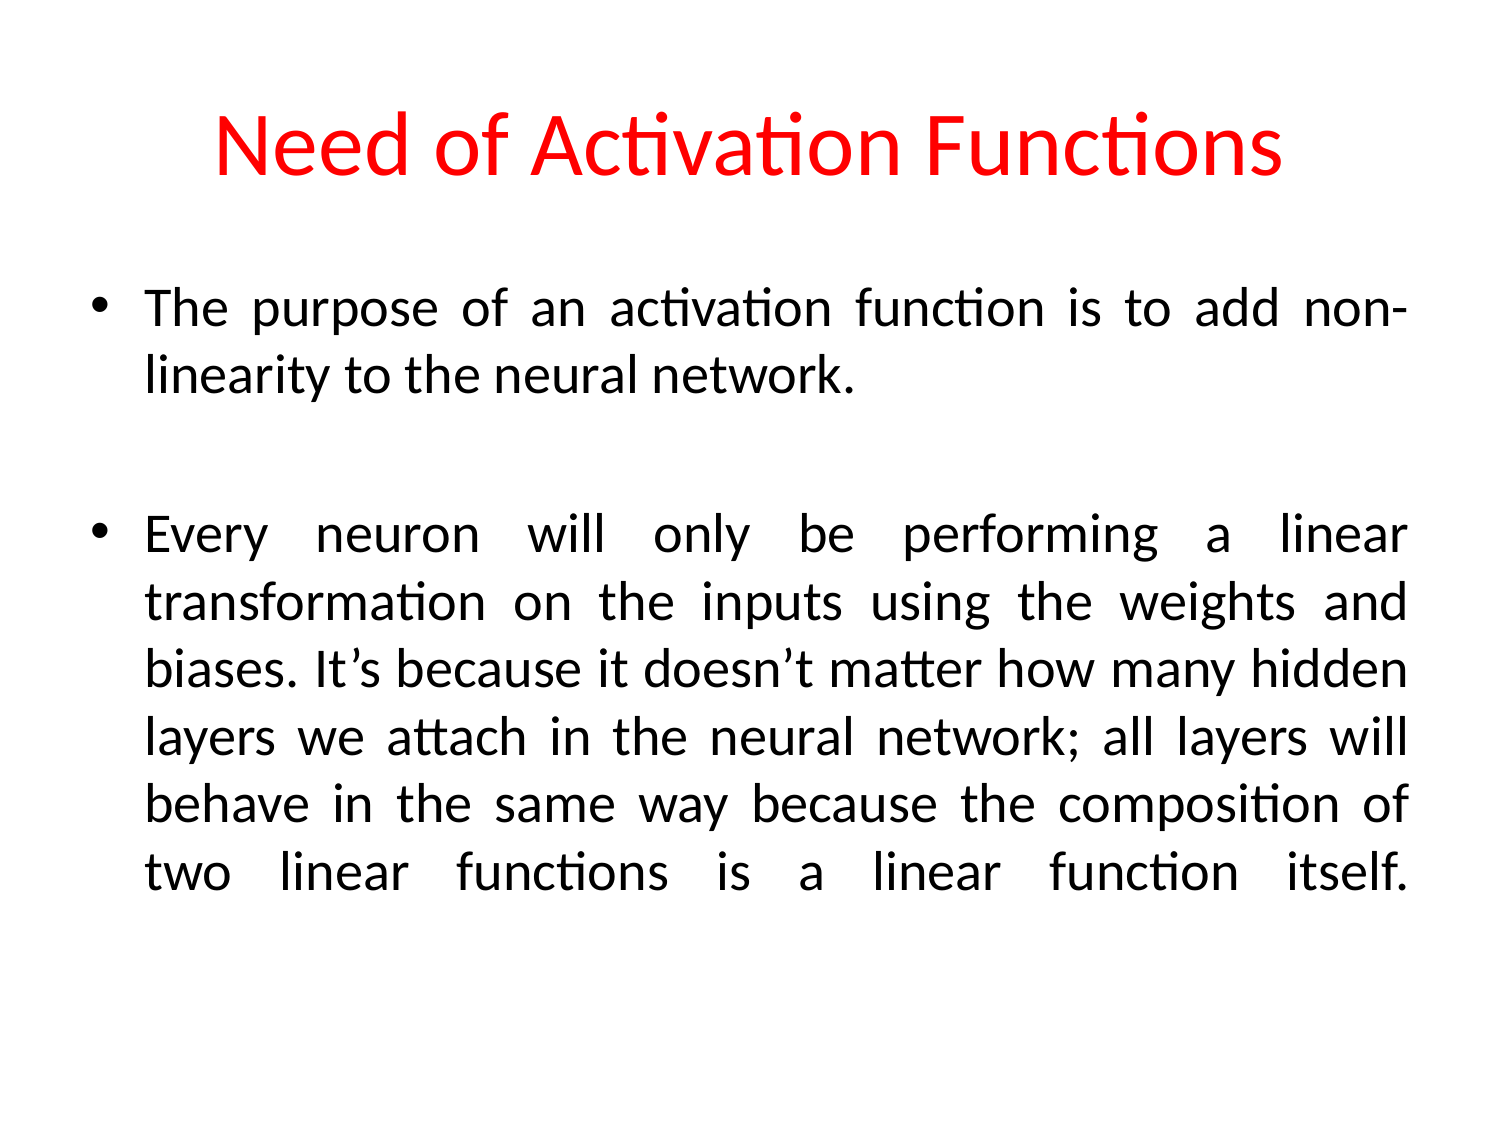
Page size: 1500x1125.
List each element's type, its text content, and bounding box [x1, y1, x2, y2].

title Need of Activation Functions [75, 45, 1425, 233]
list The purpose of an activation function is to add non-linearity to the neural network. Every neuron will only be performing a linear transformation on the inputs using the weights and biases. It’s because it doesn’t matter how many hidden layers we attach in the neural network; all layers will behave in the same way because the composition of two linear functions is a linear function itself. [75, 262, 1425, 1005]
